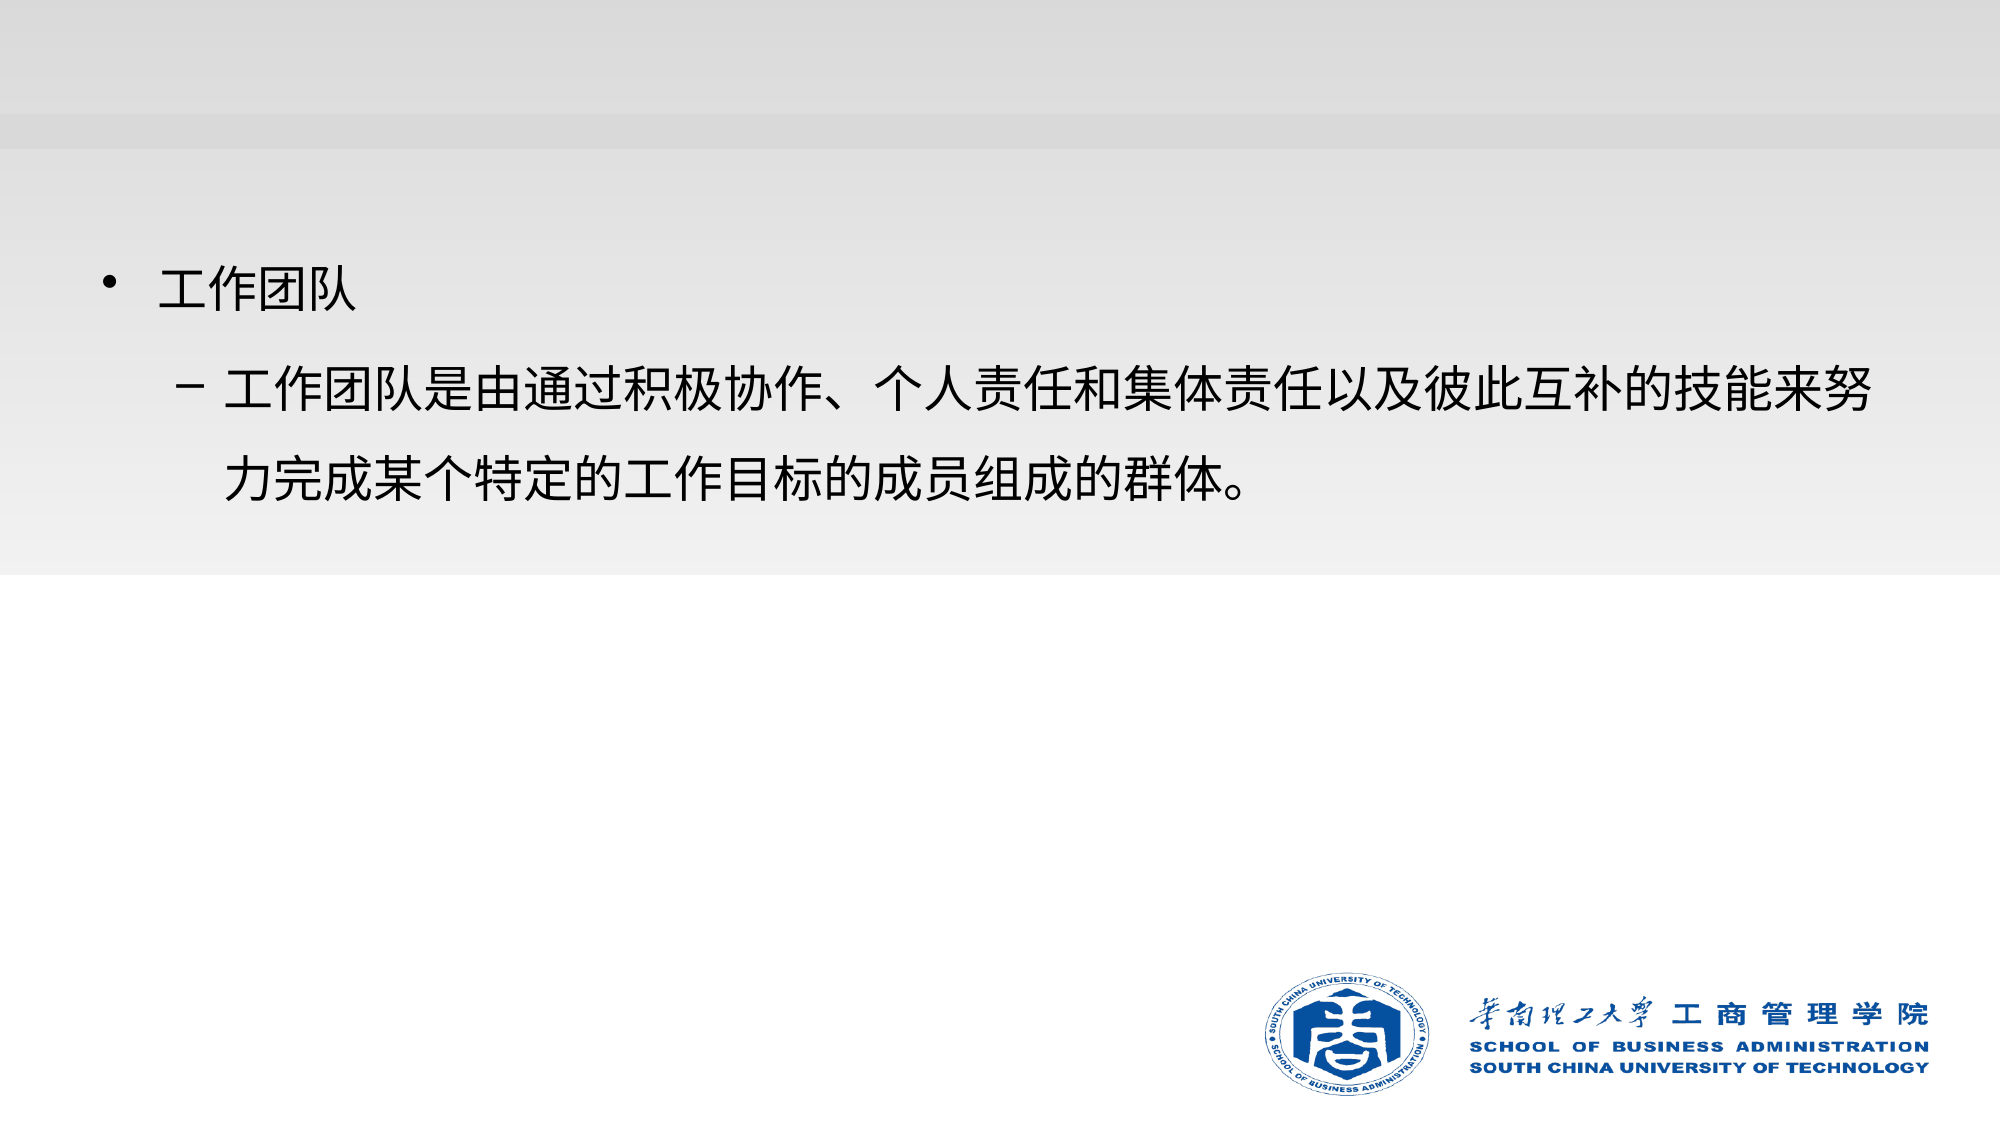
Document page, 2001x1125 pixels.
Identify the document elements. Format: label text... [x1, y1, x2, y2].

list 工作团队 工作团队是由通过积极协作、个人责任和集体责任以及彼此互补的技能来努力完成某个特定的工作目标的成员组成的群体。 [86, 219, 1898, 1006]
picture [1241, 941, 1961, 1125]
